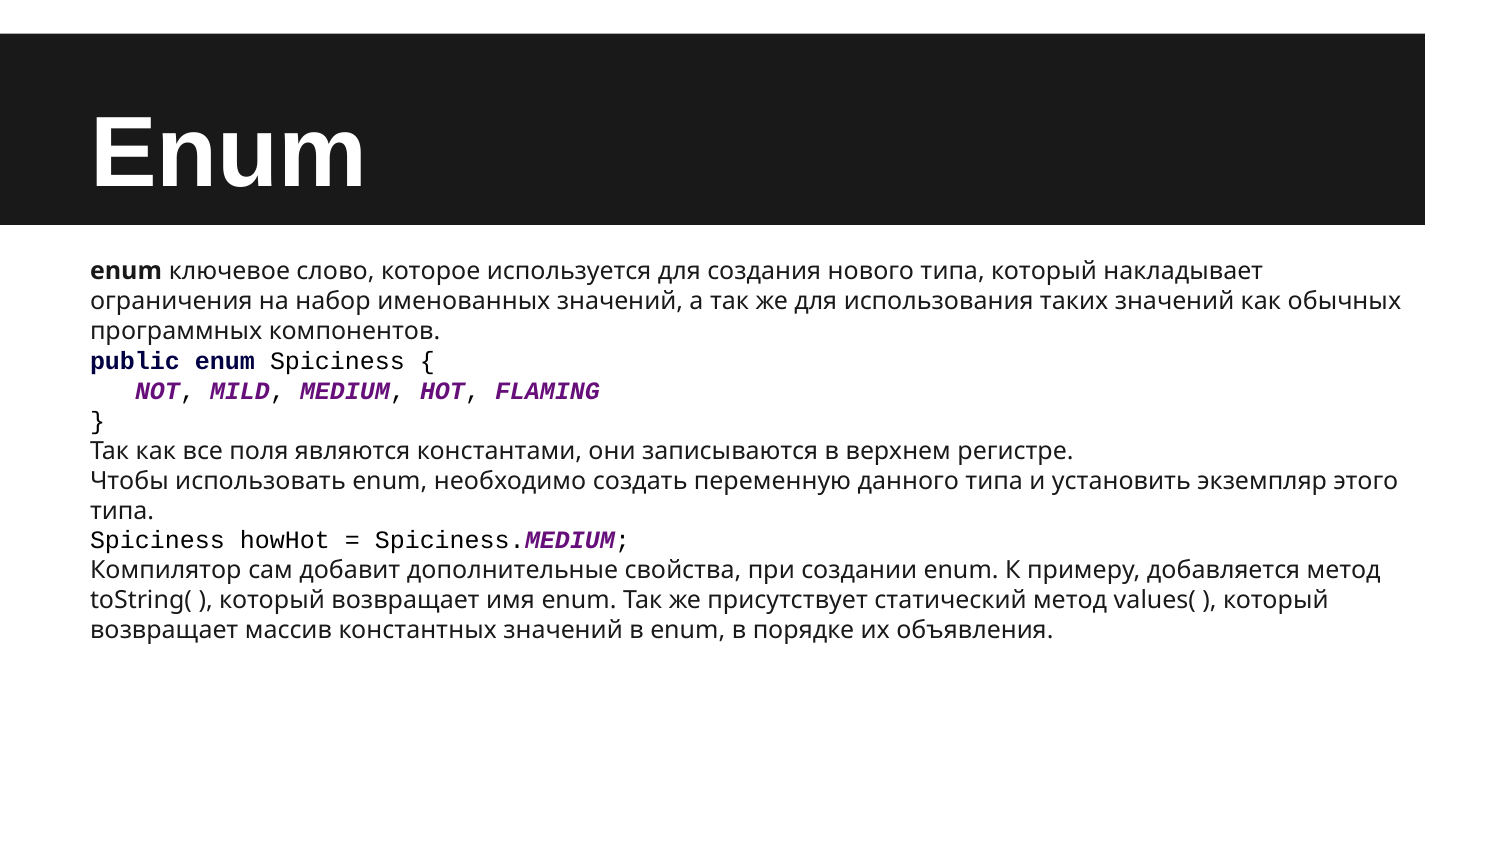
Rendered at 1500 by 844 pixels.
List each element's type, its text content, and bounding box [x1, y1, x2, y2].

title Enum [75, 33, 1425, 221]
list enum ключевое слово, которое используется для создания нового типа, который накладывает ограничения на набор именованных значений, а так же для использования таких значений как обычных программных компонентов. public enum Spiciness { NOT, MILD, MEDIUM, HOT, FLAMING } Так как все поля являются константами, они записываются в верхнем регистре. Чтобы использовать enum, необходимо создать переменную данного типа и установить экземпляр этого типа. Spiciness howHot = Spiciness.MEDIUM; Компилятор сам добавит дополнительные свойства, при создании enum. К примеру, добавляется метод toString( ), который возвращает имя enum. Так же присутствует статический метод values( ), который возвращает массив константных значений в enum, в порядке их объявления. [75, 239, 1425, 808]
